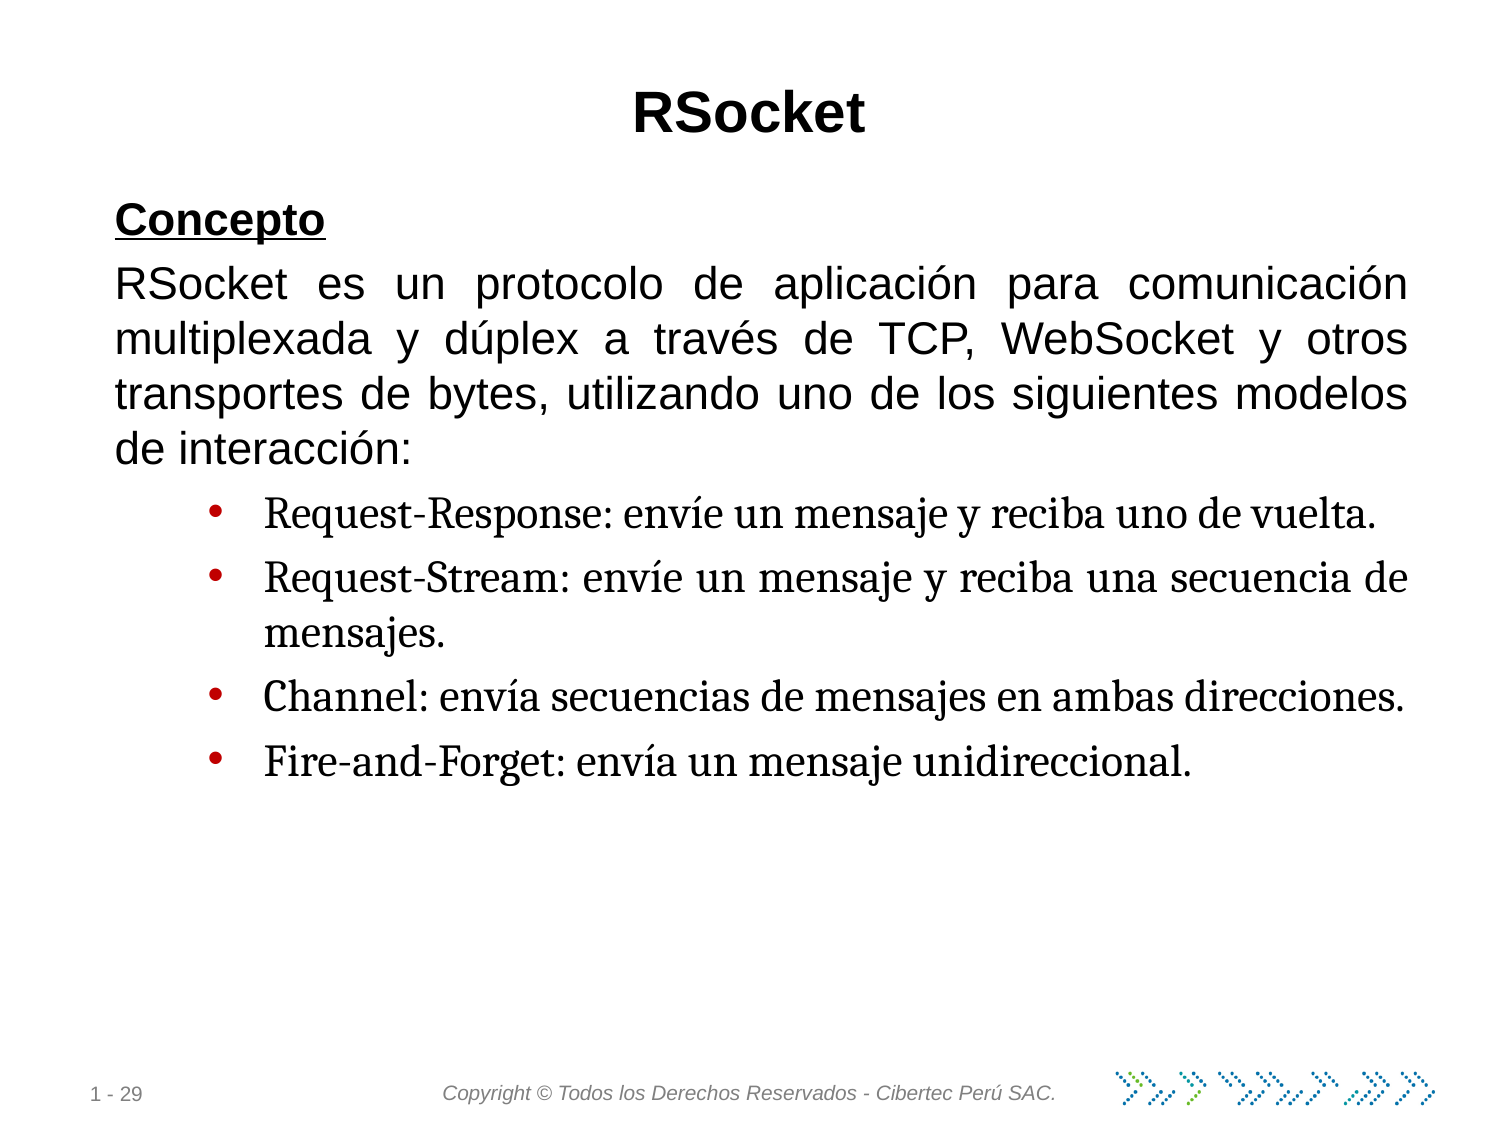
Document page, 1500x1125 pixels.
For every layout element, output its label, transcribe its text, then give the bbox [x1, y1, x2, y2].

list Concepto RSocket es un protocolo de aplicación para comunicación multiplexada y dúplex a través de TCP, WebSocket y otros transportes de bytes, utilizando uno de los siguientes modelos de interacción: Request-Response: envíe un mensaje y reciba uno de vuelta. Request-Stream: envíe un mensaje y reciba una secuencia de mensajes. Channel: envía secuencias de mensajes en ambas direcciones. Fire-and-Forget: envía un mensaje unidireccional. [112, 187, 1412, 914]
title RSocket [99, 72, 1399, 216]
picture [1107, 1071, 1445, 1108]
